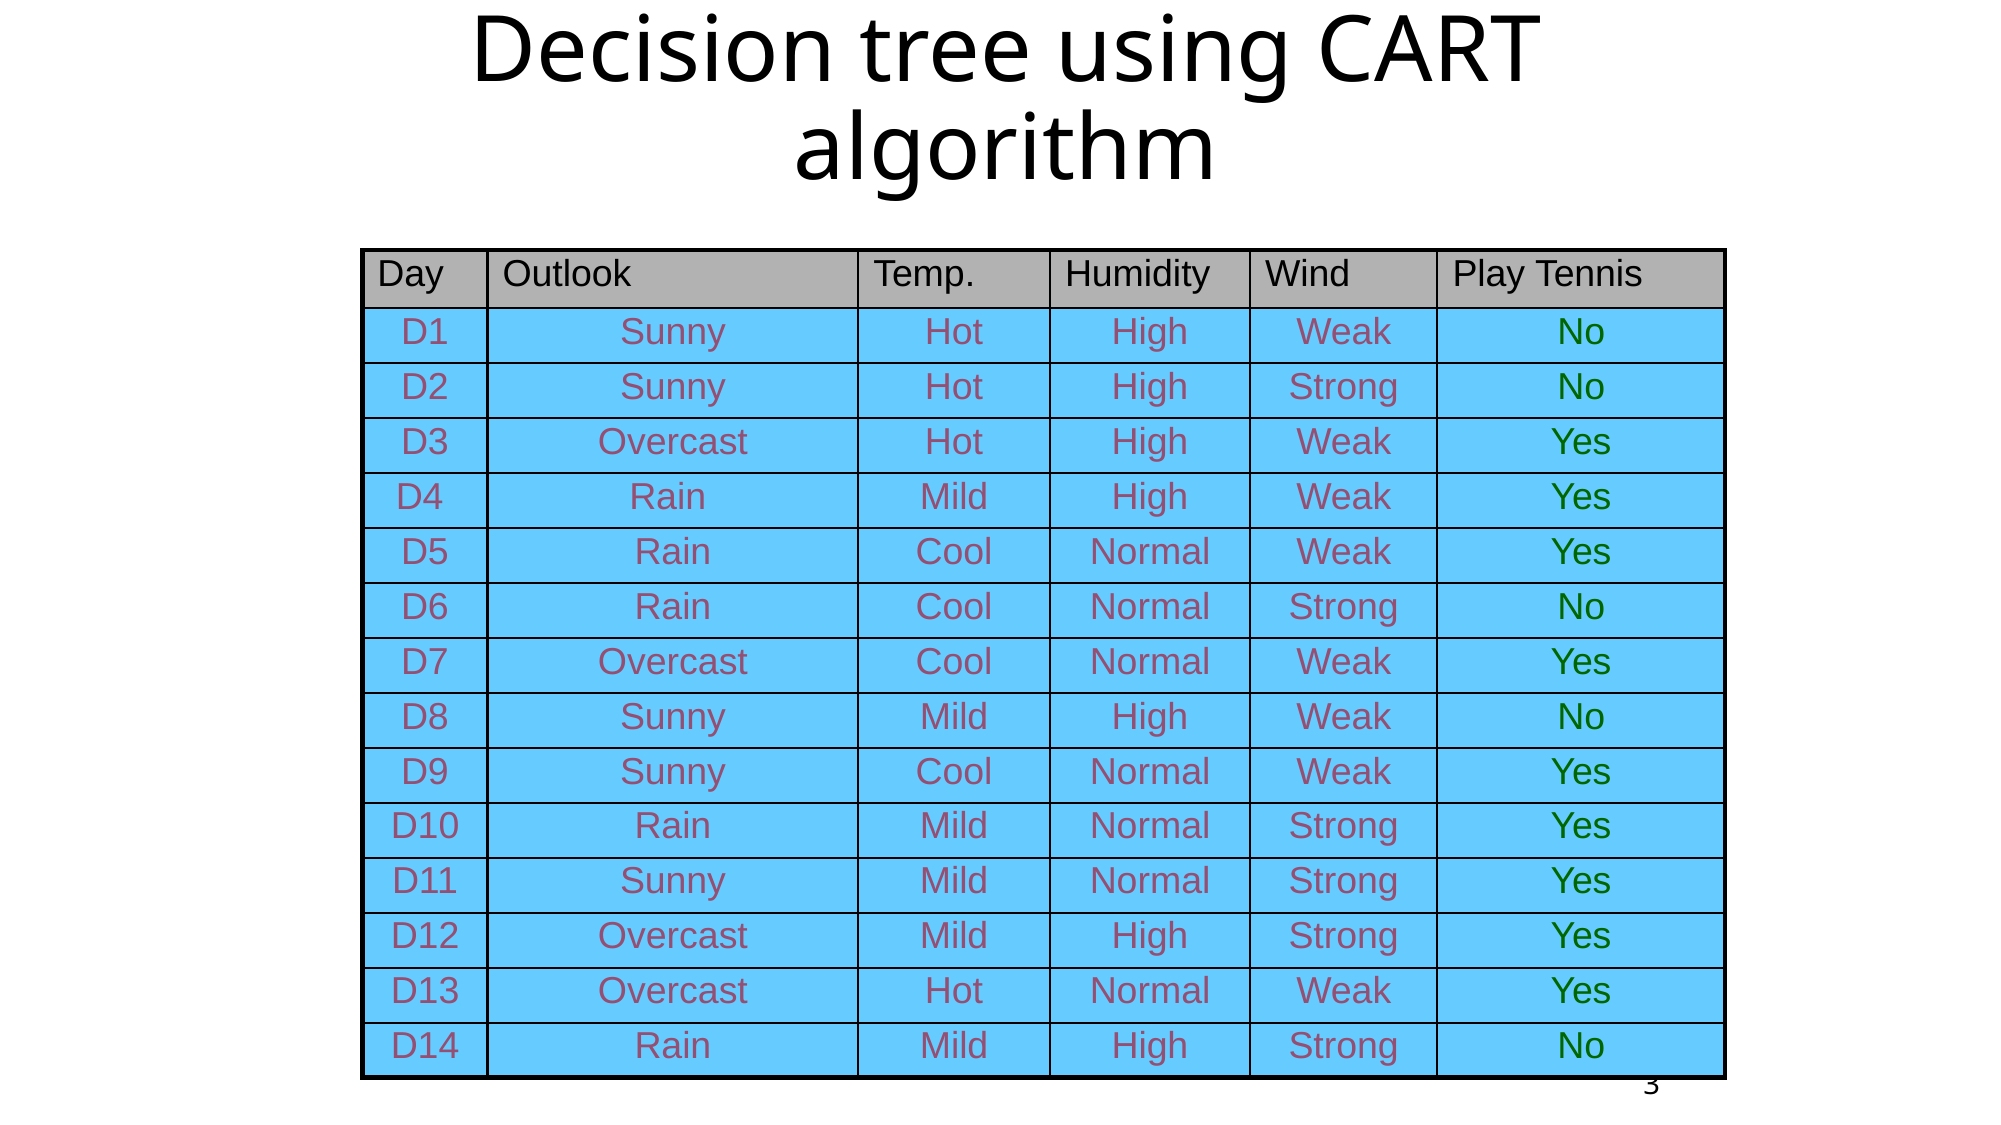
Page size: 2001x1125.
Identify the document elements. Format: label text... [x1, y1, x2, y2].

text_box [362, 249, 1725, 1078]
slide_number 3 [1362, 1080, 1675, 1113]
title Decision tree using CART algorithm [287, 107, 1725, 208]
